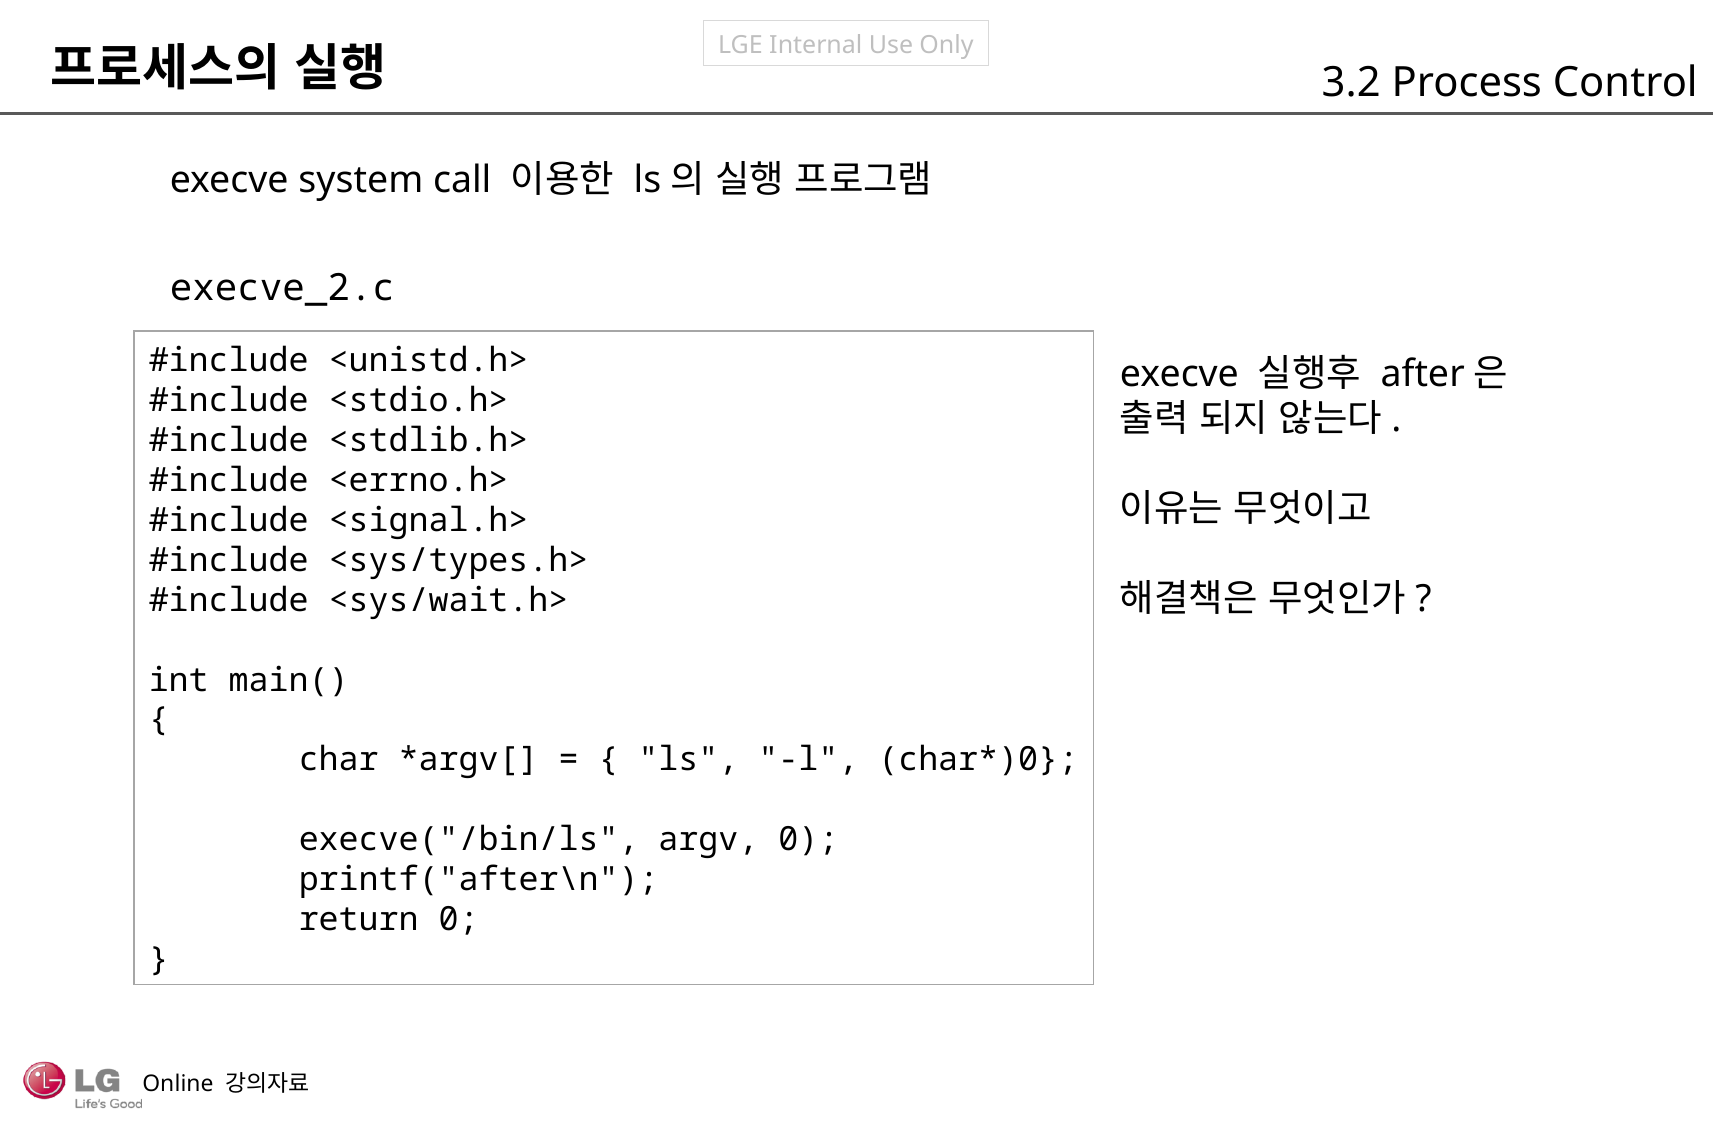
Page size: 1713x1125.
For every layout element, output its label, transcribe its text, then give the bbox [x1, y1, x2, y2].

list 프로세스의 실행 [35, 30, 739, 98]
text_box execve system call 이용한 ls의 실행 프로그램 [155, 148, 1093, 208]
picture [23, 1058, 142, 1111]
text_box execve 실행후 after은 출력 되지 않는다. 이유는 무엇이고 해결책은 무엇인가? [1105, 341, 1534, 626]
text_box execve_2.c [155, 255, 958, 315]
list 3.2 Process Control [1080, 47, 1713, 126]
text_box #include <unistd.h> #include <stdio.h> #include <stdlib.h> #include <errno.h> #include <signal.h> #include <sys/types.h> #include <sys/wait.h> int main() { char *argv[] = { "ls", "-l", (char*)0}; execve("/bin/ls", argv, 0); printf("after\n"); return 0; } [133, 330, 1094, 985]
